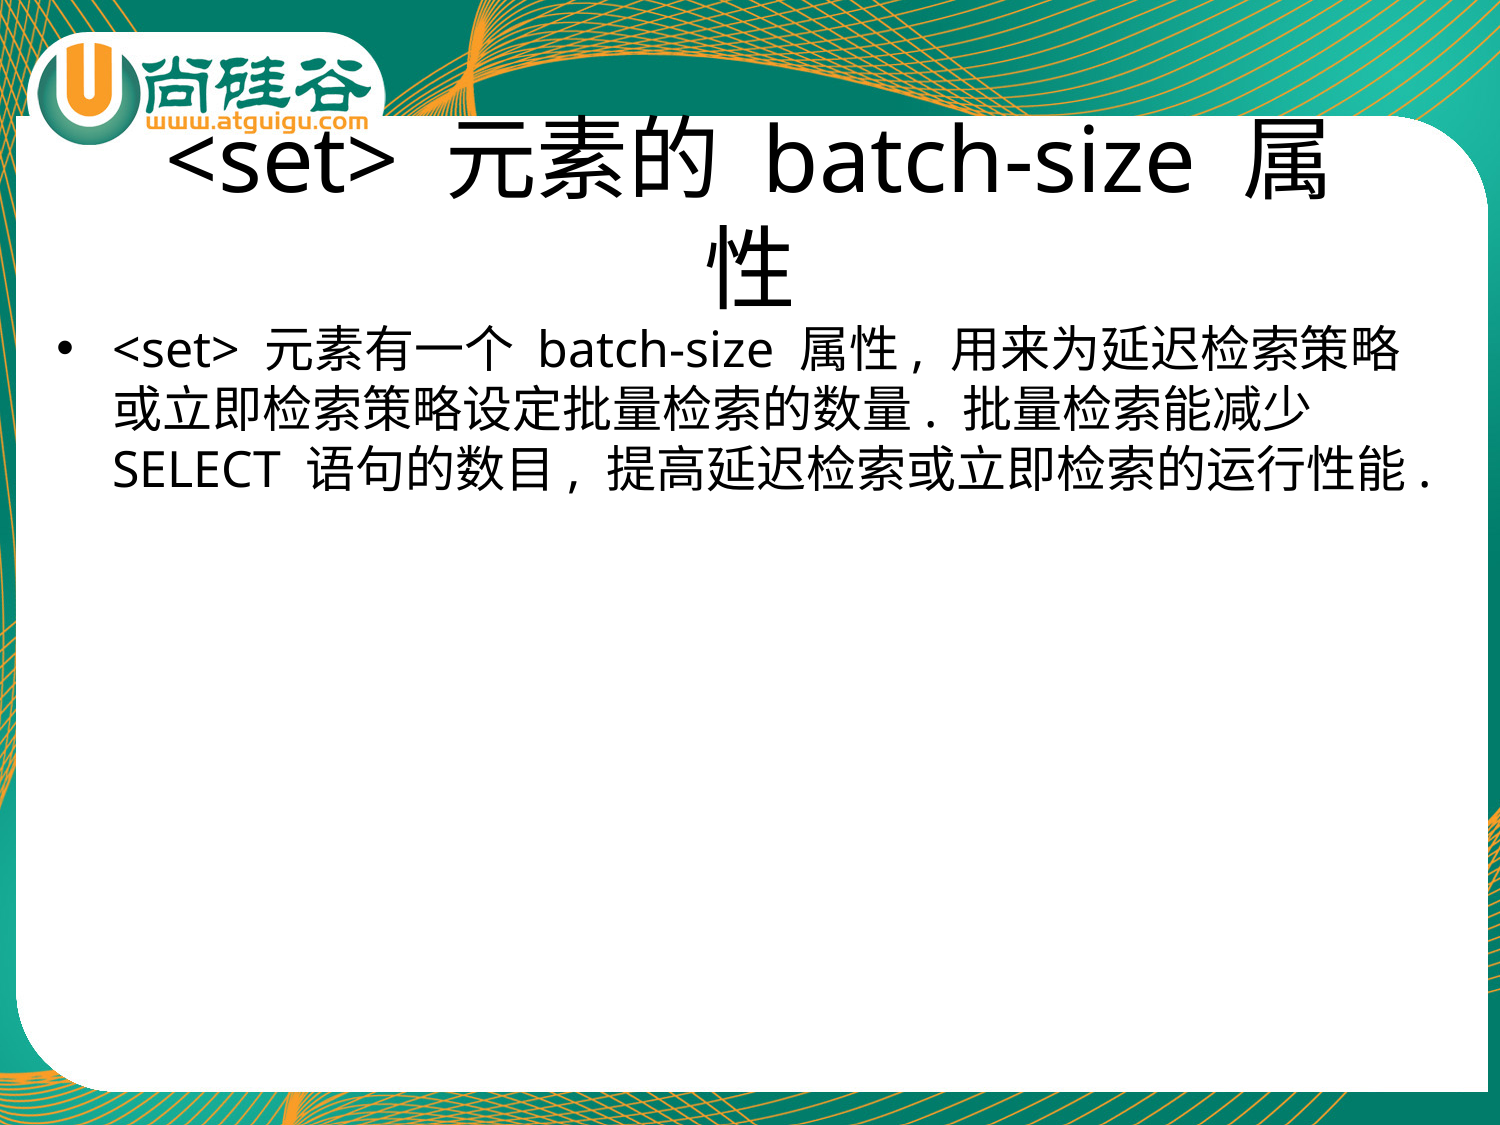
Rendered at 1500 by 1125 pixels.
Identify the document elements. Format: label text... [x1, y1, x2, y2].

title <set> 元素的 batch-size 属性 [112, 117, 1388, 305]
picture [0, 0, 1500, 1125]
list <set> 元素有一个 batch-size 属性, 用来为延迟检索策略或立即检索策略设定批量检索的数量. 批量检索能减少 SELECT 语句的数目, 提高延迟检索或立即检索的运行性能. [41, 309, 1459, 535]
